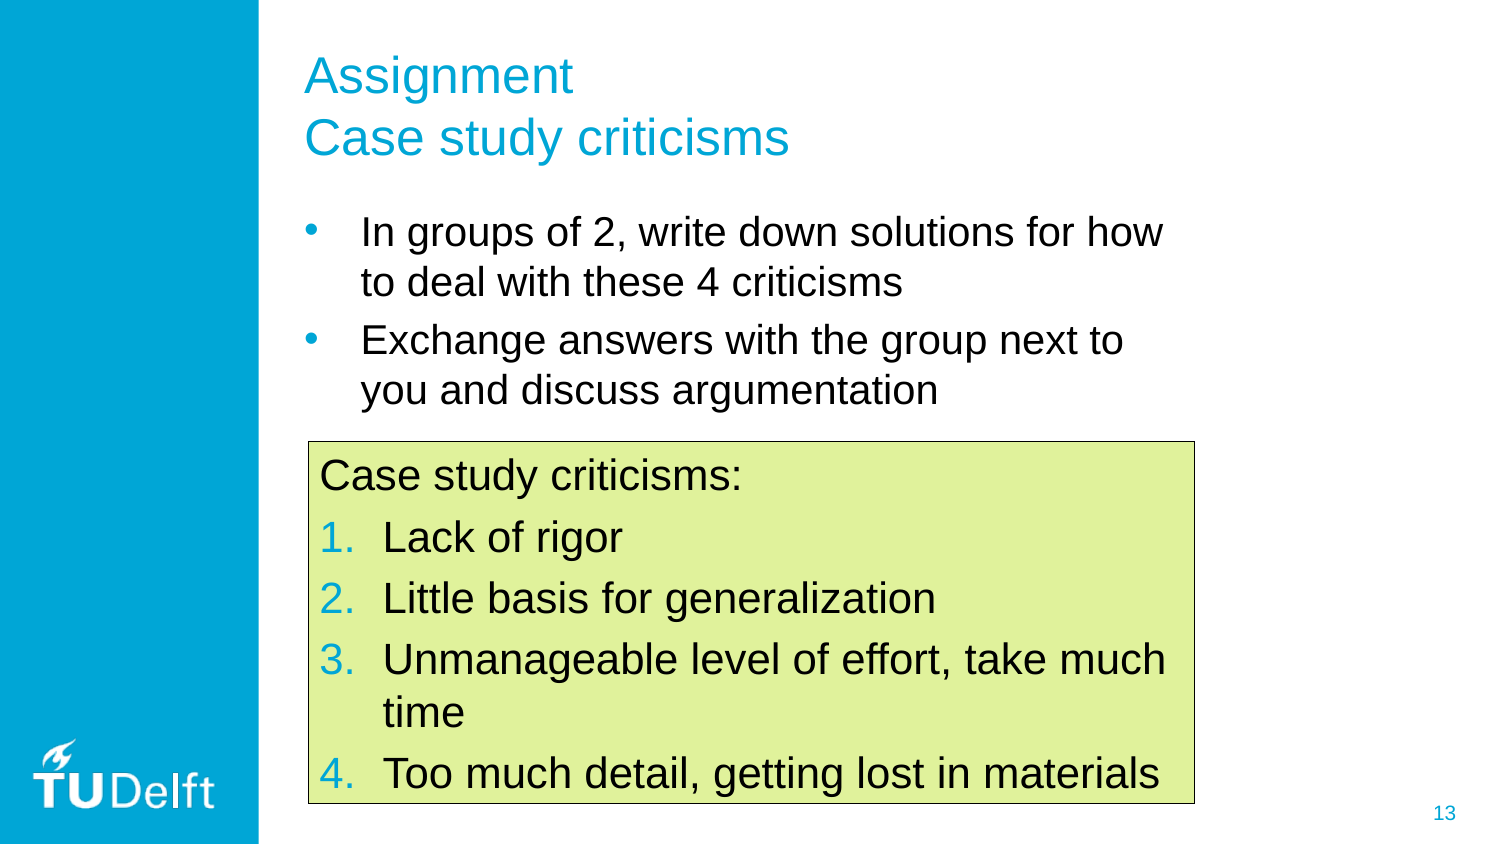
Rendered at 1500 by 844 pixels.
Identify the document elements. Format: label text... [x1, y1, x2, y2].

list In groups of 2, write down solutions for how to deal with these 4 criticisms Exchange answers with the group next to you and discuss argumentation [289, 196, 1195, 769]
title Assignment Case study criticisms [289, 33, 1455, 175]
text_box Case study criticisms: Lack of rigor Little basis for generalization Unmanageable level of effort, take much time Too much detail, getting lost in materials [308, 441, 1195, 804]
